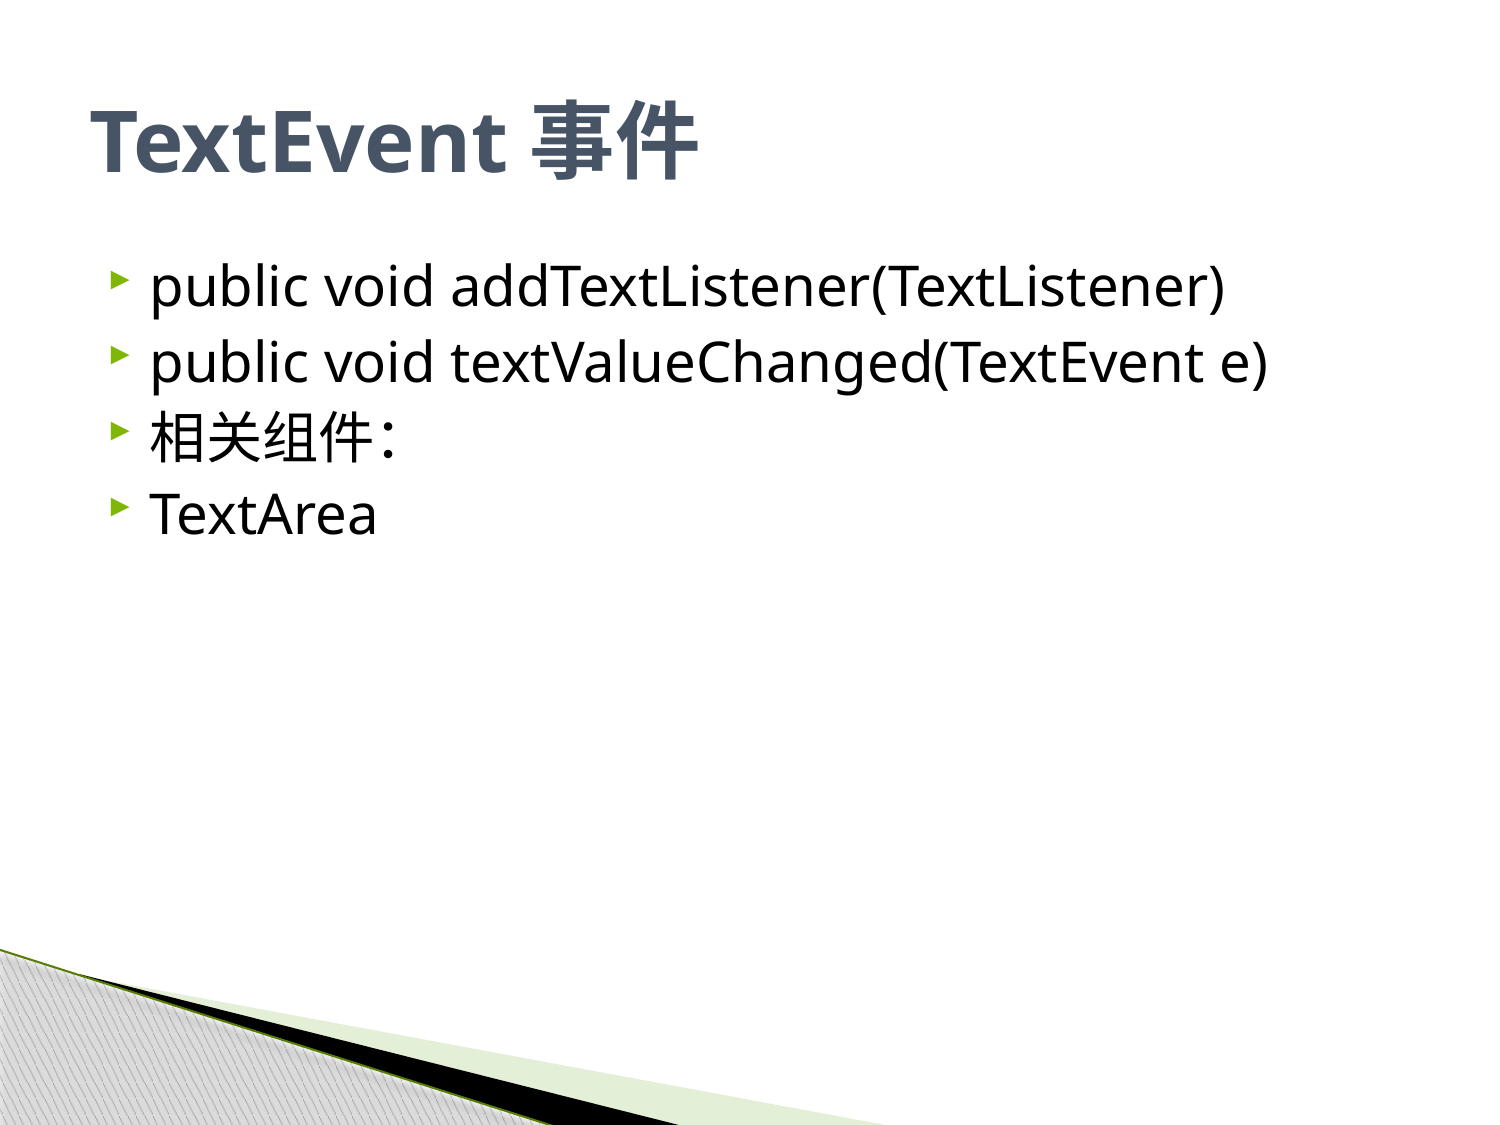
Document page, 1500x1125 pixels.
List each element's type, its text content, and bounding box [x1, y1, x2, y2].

title TextEvent事件 [75, 45, 1425, 233]
list public void addTextListener(TextListener) public void textValueChanged(TextEvent e) 相关组件： TextArea [75, 243, 1425, 986]
